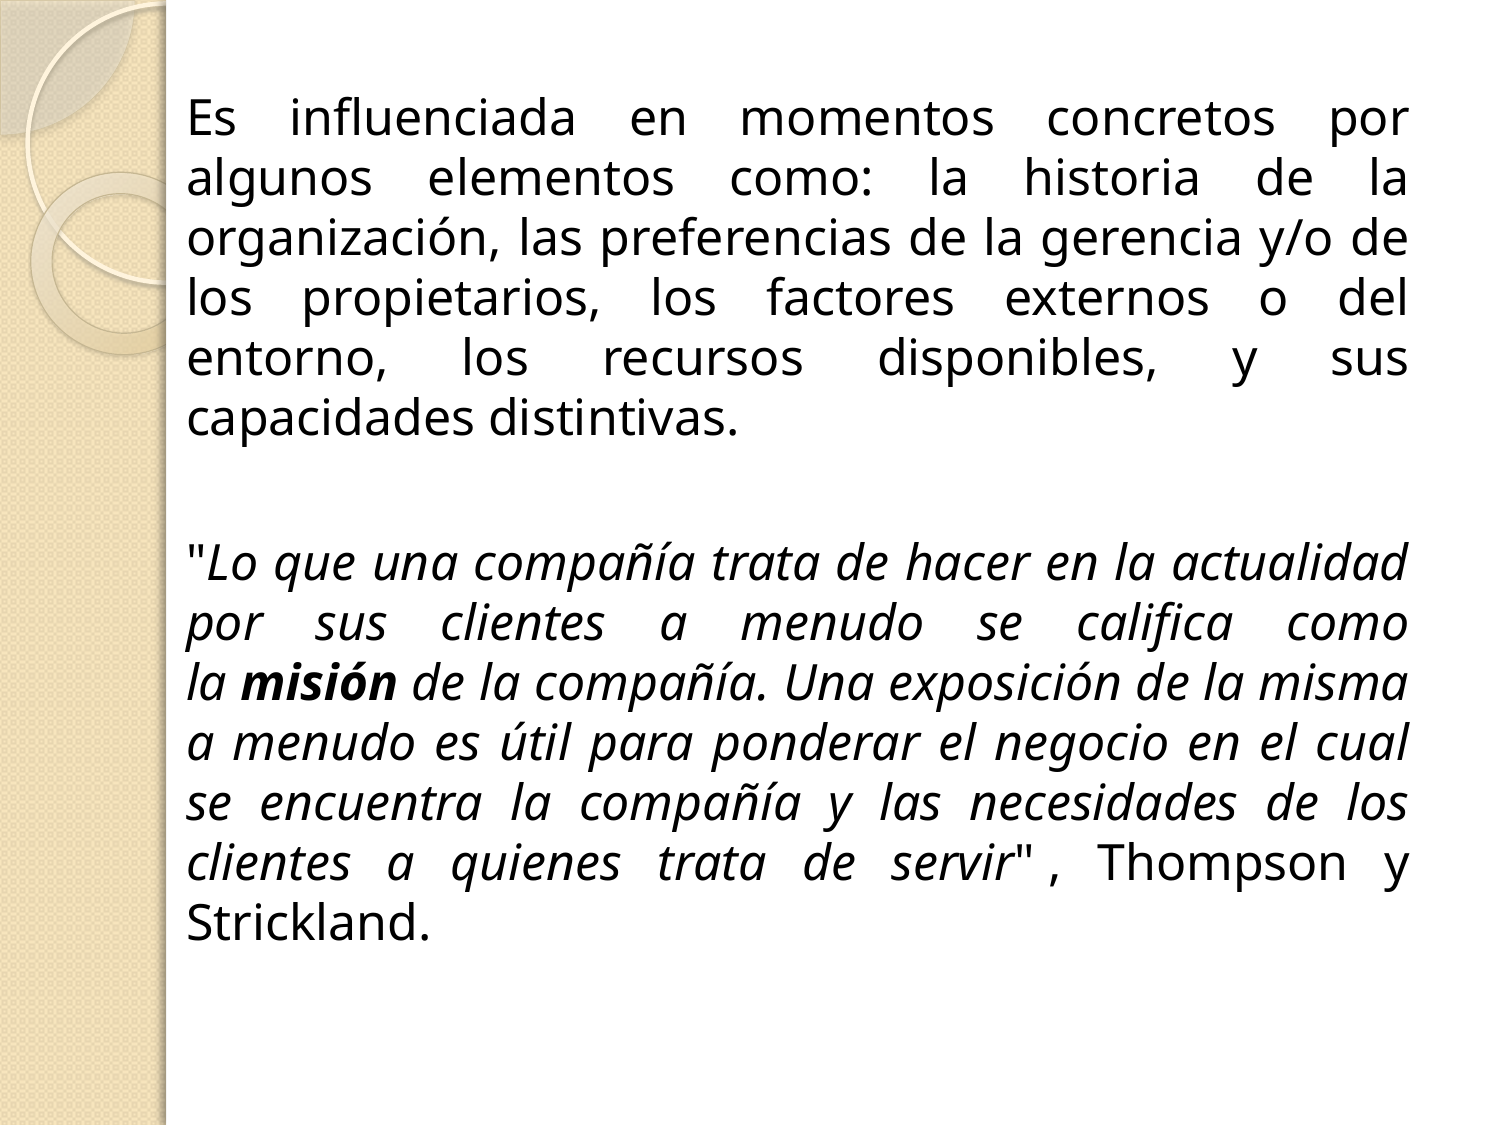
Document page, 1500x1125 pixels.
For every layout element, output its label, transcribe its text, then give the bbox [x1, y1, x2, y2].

list Es influenciada en momentos concretos por algunos elementos como: la historia de la organización, las preferencias de la gerencia y/o de los propietarios, los factores externos o del entorno, los recursos disponibles, y sus capacidades distintivas. "Lo que una compañía trata de hacer en la actualidad por sus clientes a menudo se califica como la misión de la compañía. Una exposición de la misma a menudo es útil para ponderar el negocio en el cual se encuentra la compañía y las necesidades de los clientes a quienes trata de servir" , Thompson y Strickland. [171, 78, 1425, 1005]
